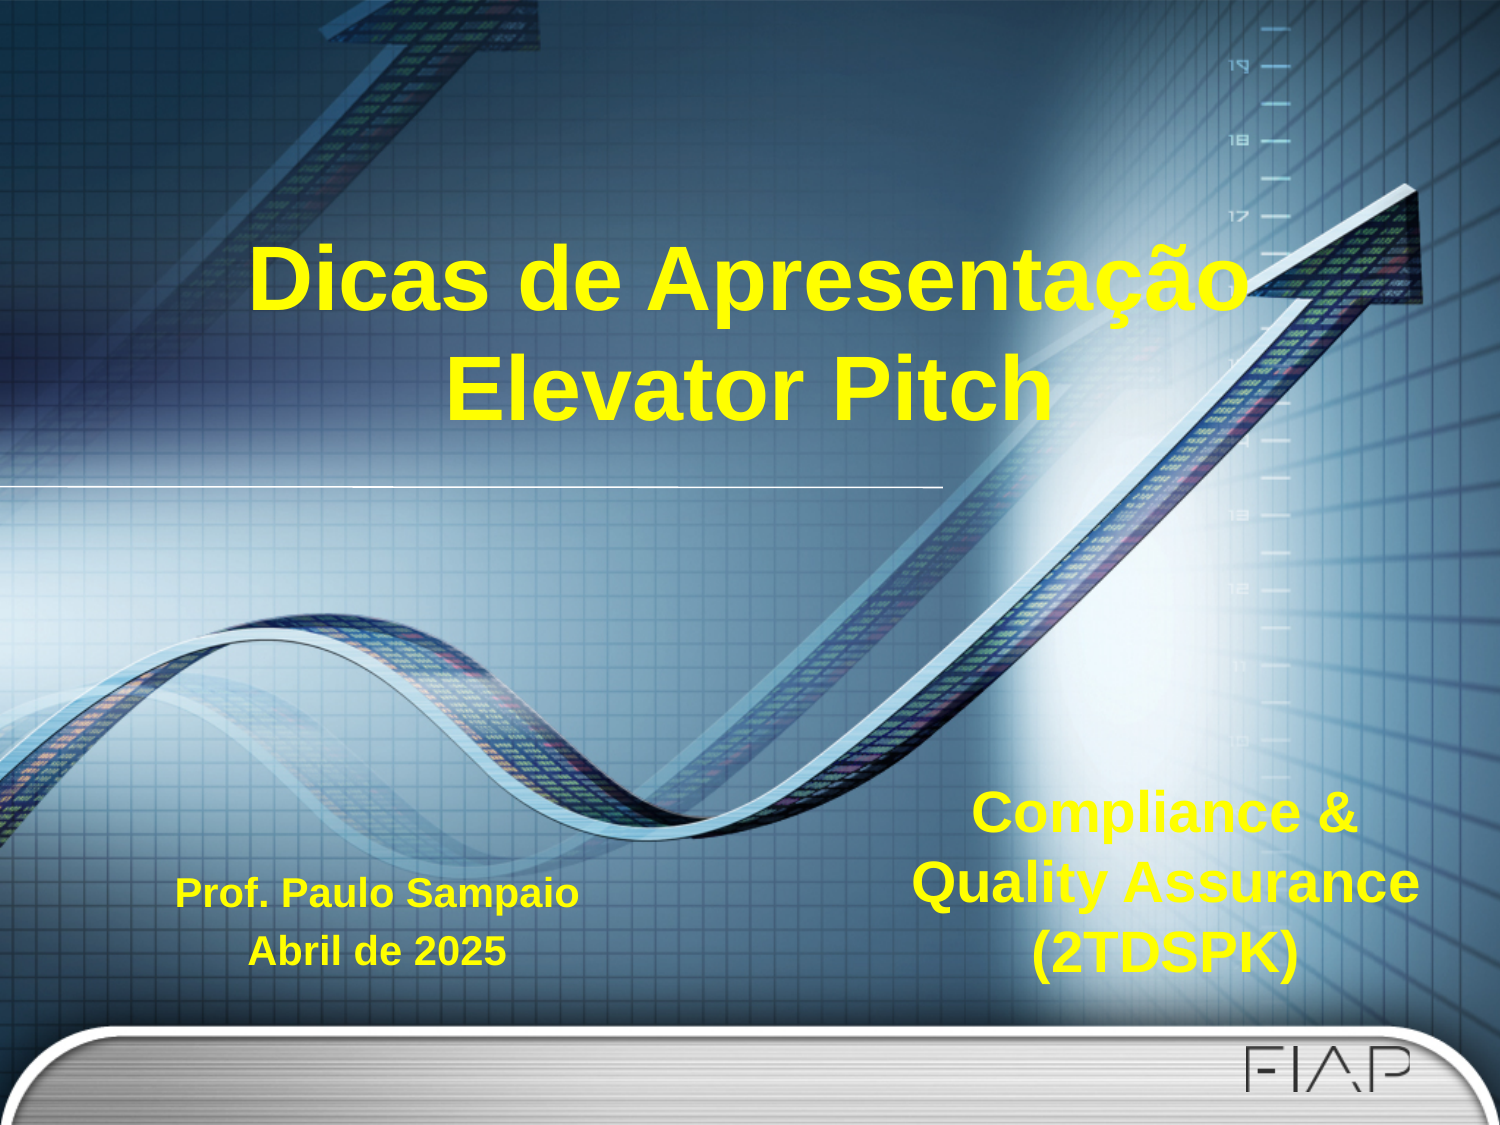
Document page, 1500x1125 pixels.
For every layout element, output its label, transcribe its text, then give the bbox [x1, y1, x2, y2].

title Dicas de Apresentação Elevator Pitch [112, 207, 1388, 450]
text_box Compliance & Quality Assurance (2TDSPK) [856, 758, 1476, 1000]
subtitle Prof. Paulo Sampaio Abril de 2025 [100, 857, 655, 971]
picture [0, 0, 1500, 1125]
